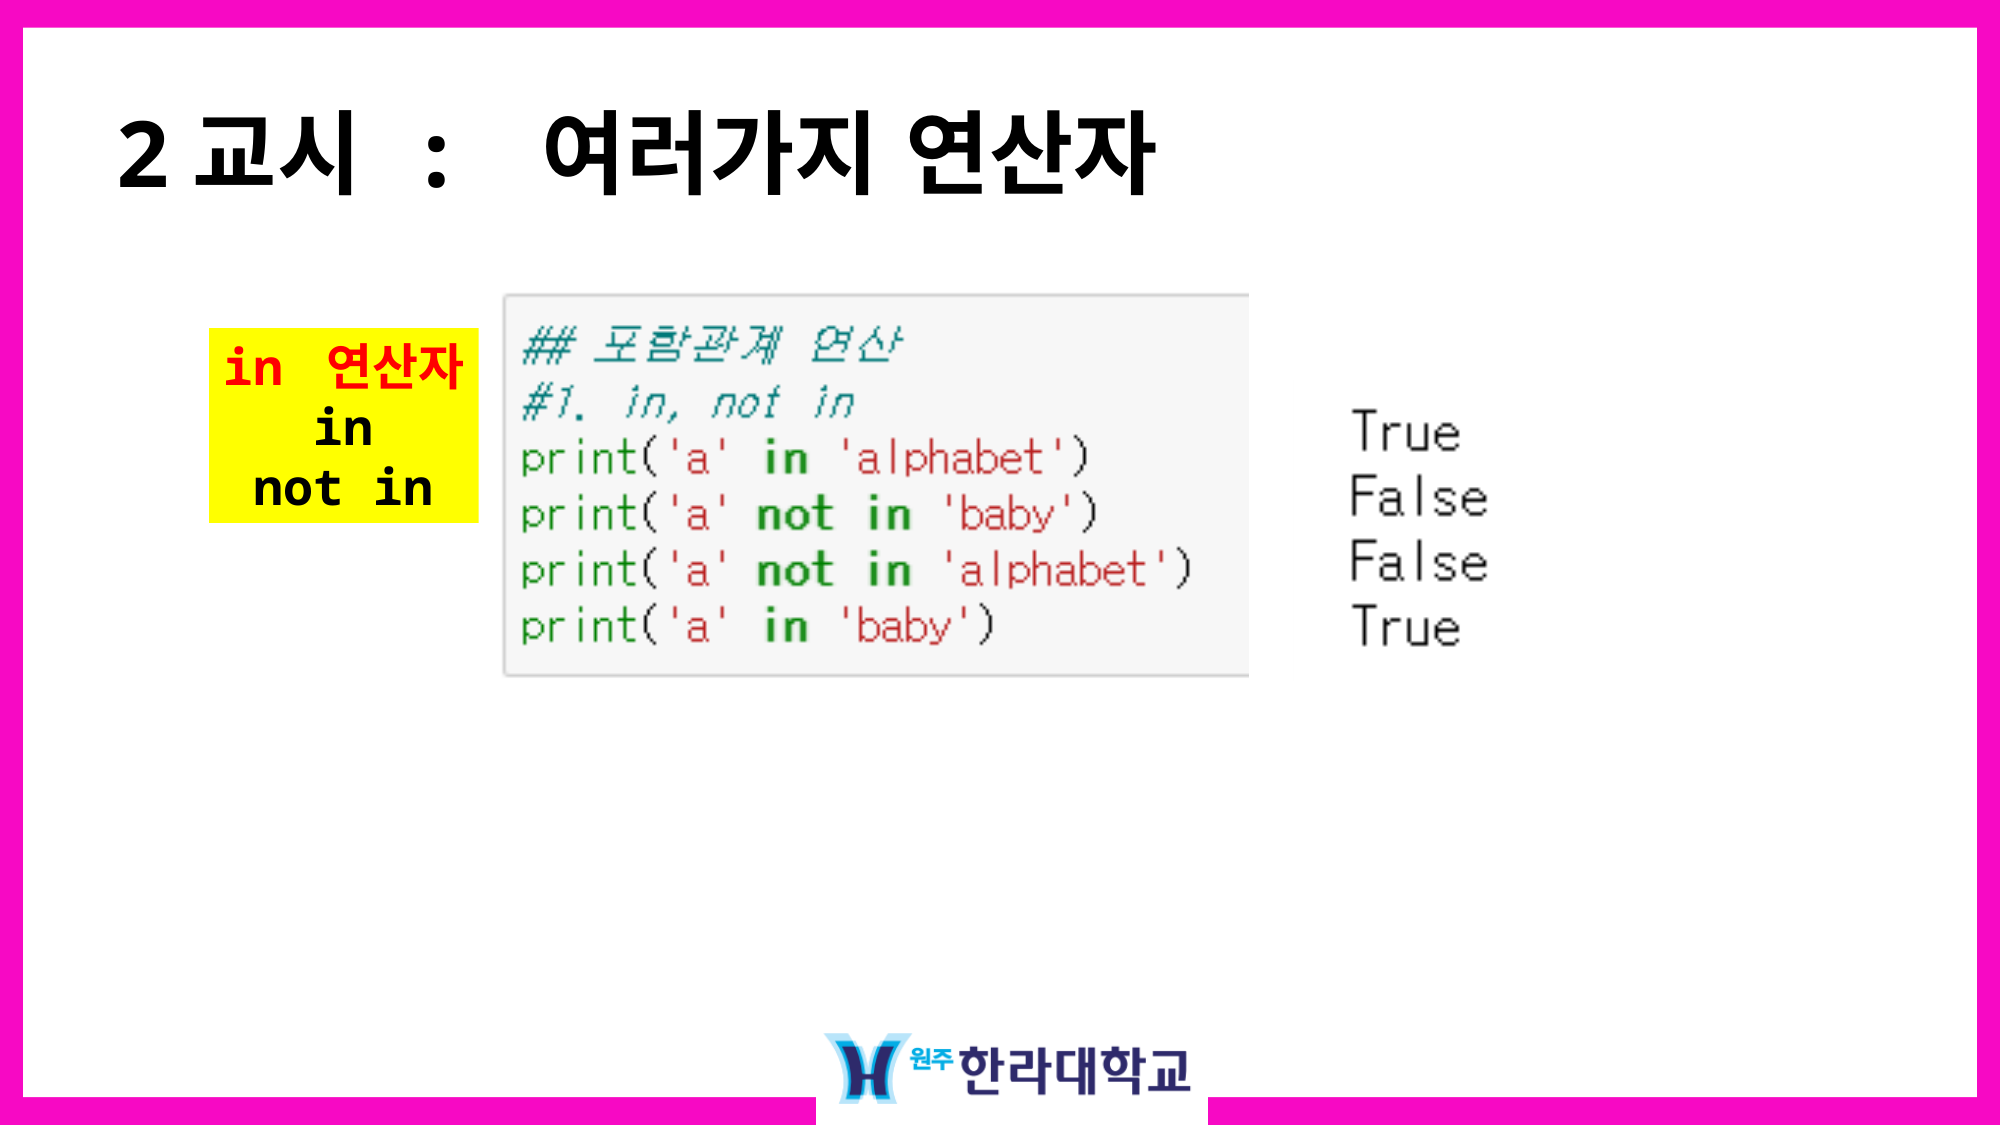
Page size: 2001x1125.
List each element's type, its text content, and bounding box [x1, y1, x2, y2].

picture [816, 1010, 1208, 1125]
text_box in 연산자 in not in [209, 328, 479, 523]
picture [486, 271, 1249, 681]
picture [1292, 380, 1556, 681]
text_box 2교시 : 여러가지 연산자 [101, 87, 1174, 213]
